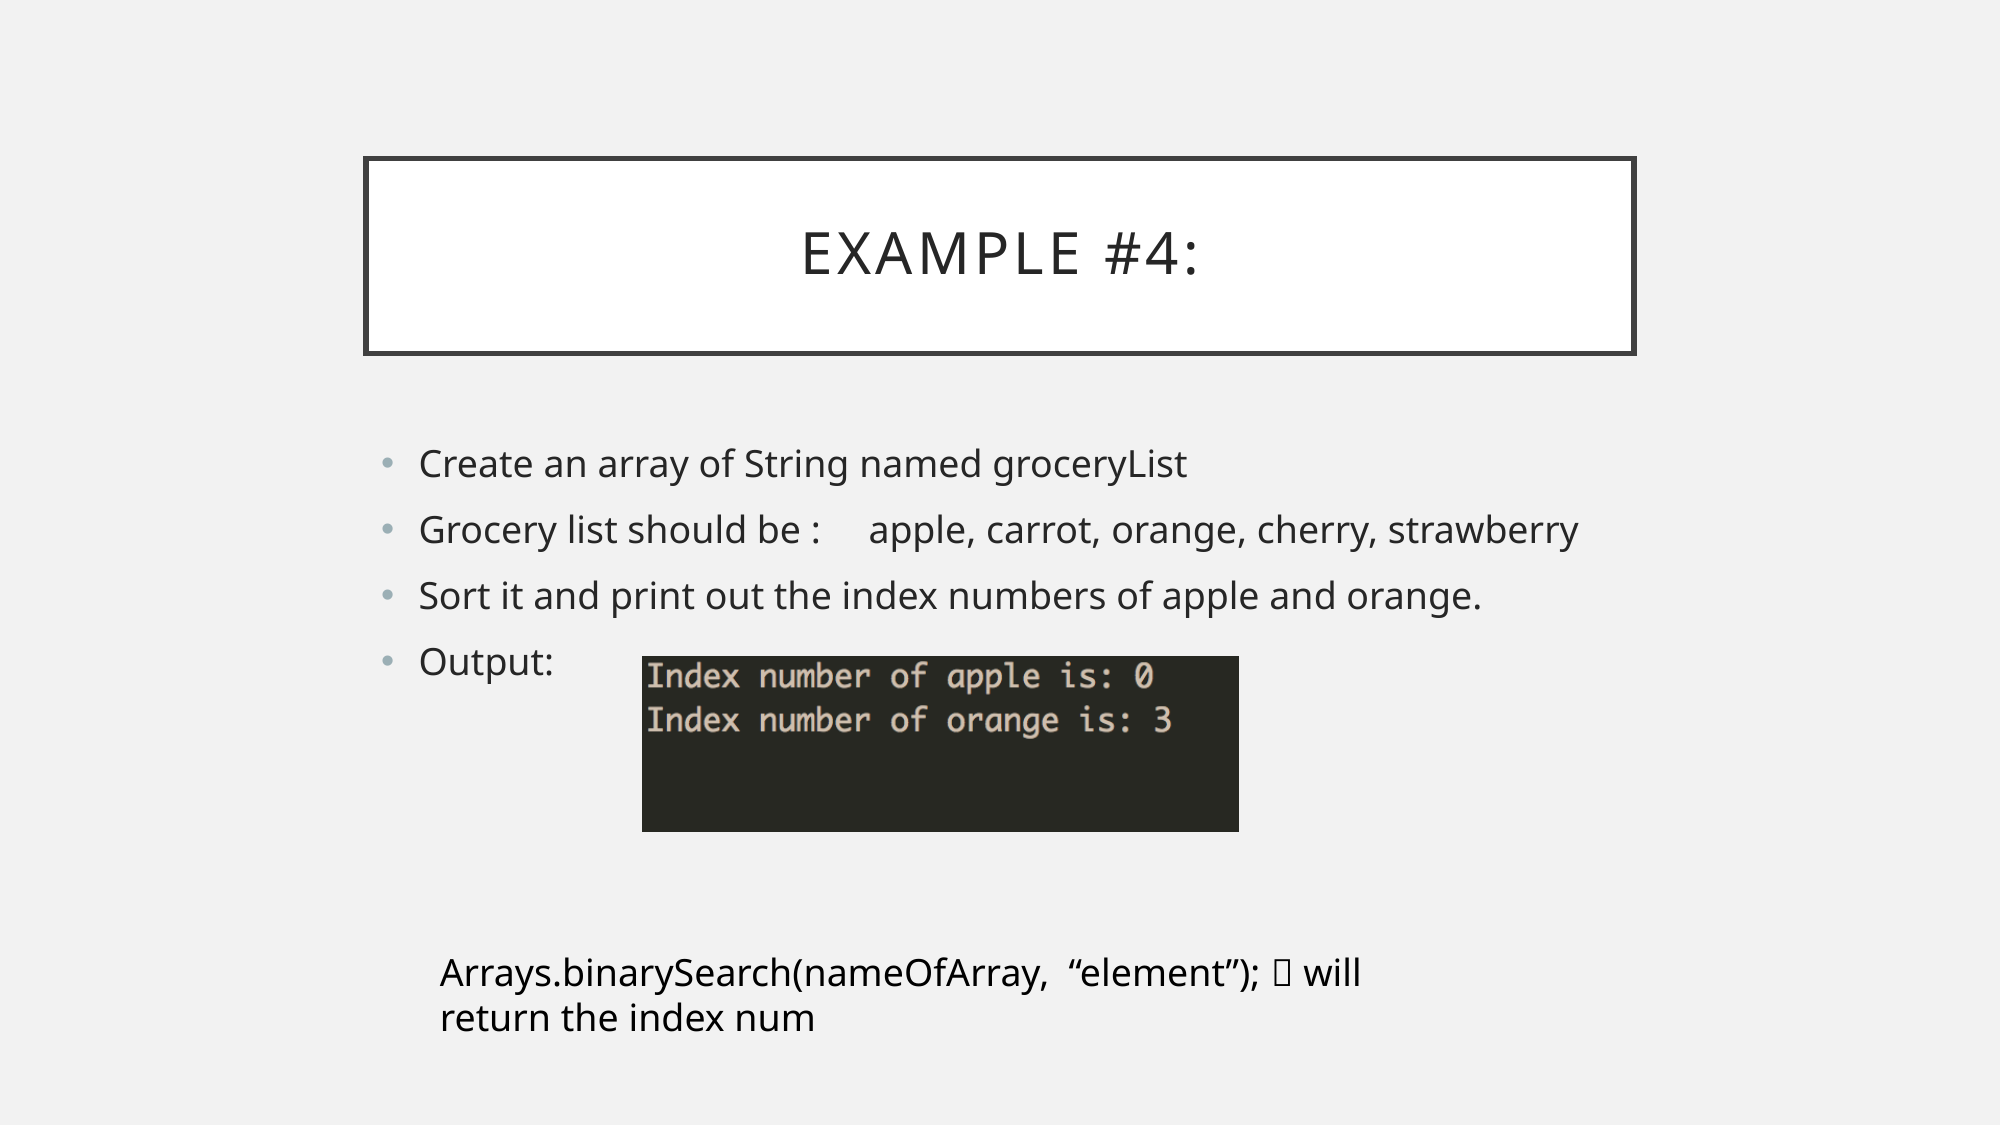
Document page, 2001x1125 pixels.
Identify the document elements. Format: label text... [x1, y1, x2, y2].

picture [642, 656, 1239, 832]
title Example #4: [363, 156, 1637, 356]
text_box Arrays.binarySearch(nameOfArray, “element”);  will return the index num [425, 941, 1425, 1047]
list Create an array of String named groceryList Grocery list should be : apple, carrot, orange, cherry, strawberry Sort it and print out the index numbers of apple and orange. Output: [366, 432, 1634, 942]
